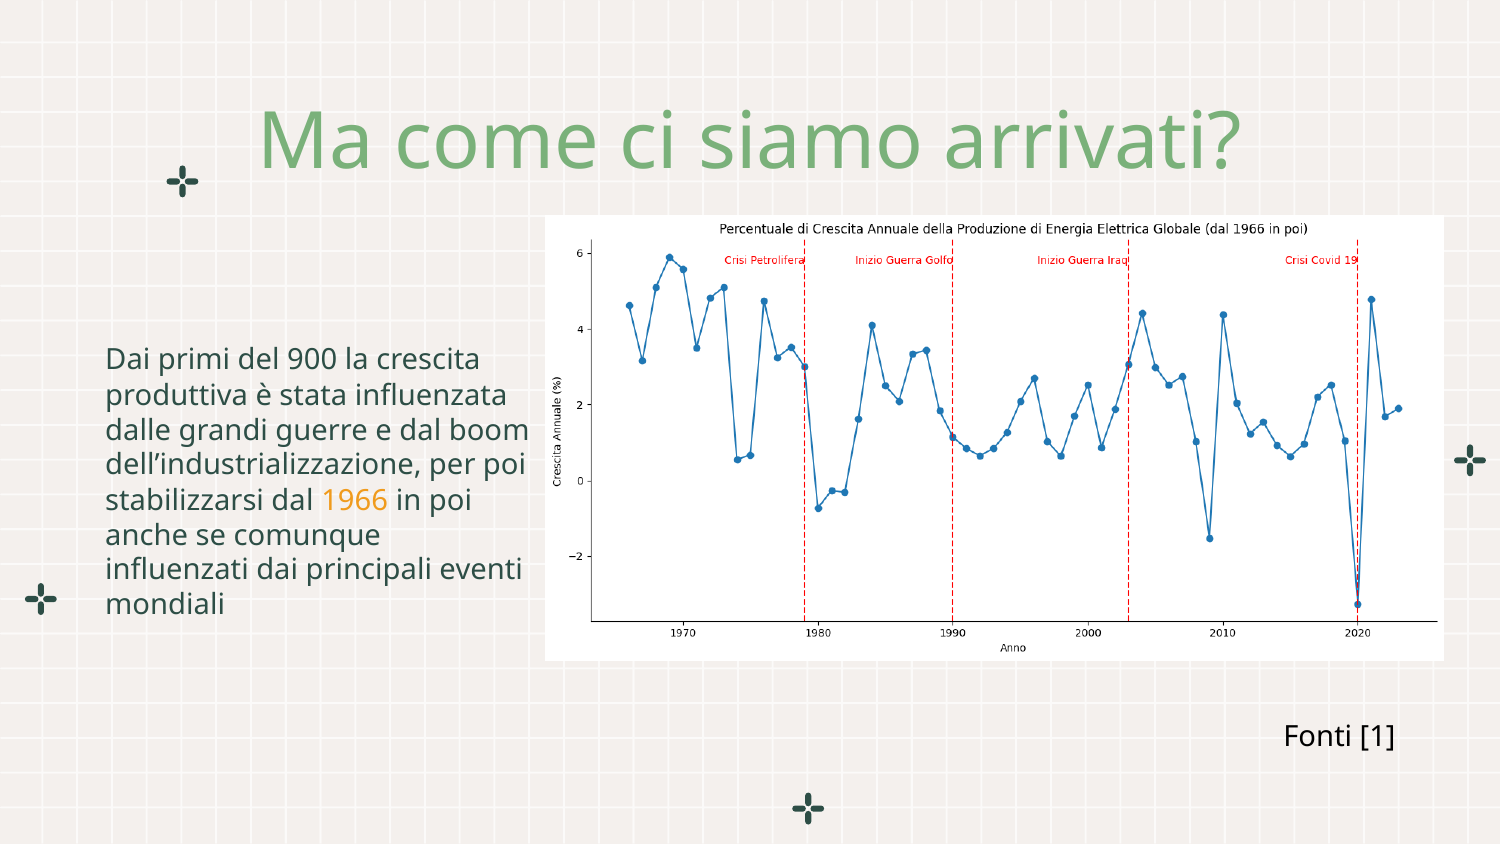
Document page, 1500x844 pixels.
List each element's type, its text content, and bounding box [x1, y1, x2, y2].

picture [545, 215, 1444, 661]
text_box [166, 165, 199, 198]
text_box Fonti [1] [1268, 709, 1411, 760]
subtitle Dai primi del 900 la crescita produttiva è stata influenzata dalle grandi guerre e dal boom dell’industrializzazione, per poi stabilizzarsi dal 1966 in poi anche se comunque influenzati dai principali eventi mondiali [90, 325, 540, 650]
title Ma come ci siamo arrivati? [118, 74, 1382, 169]
